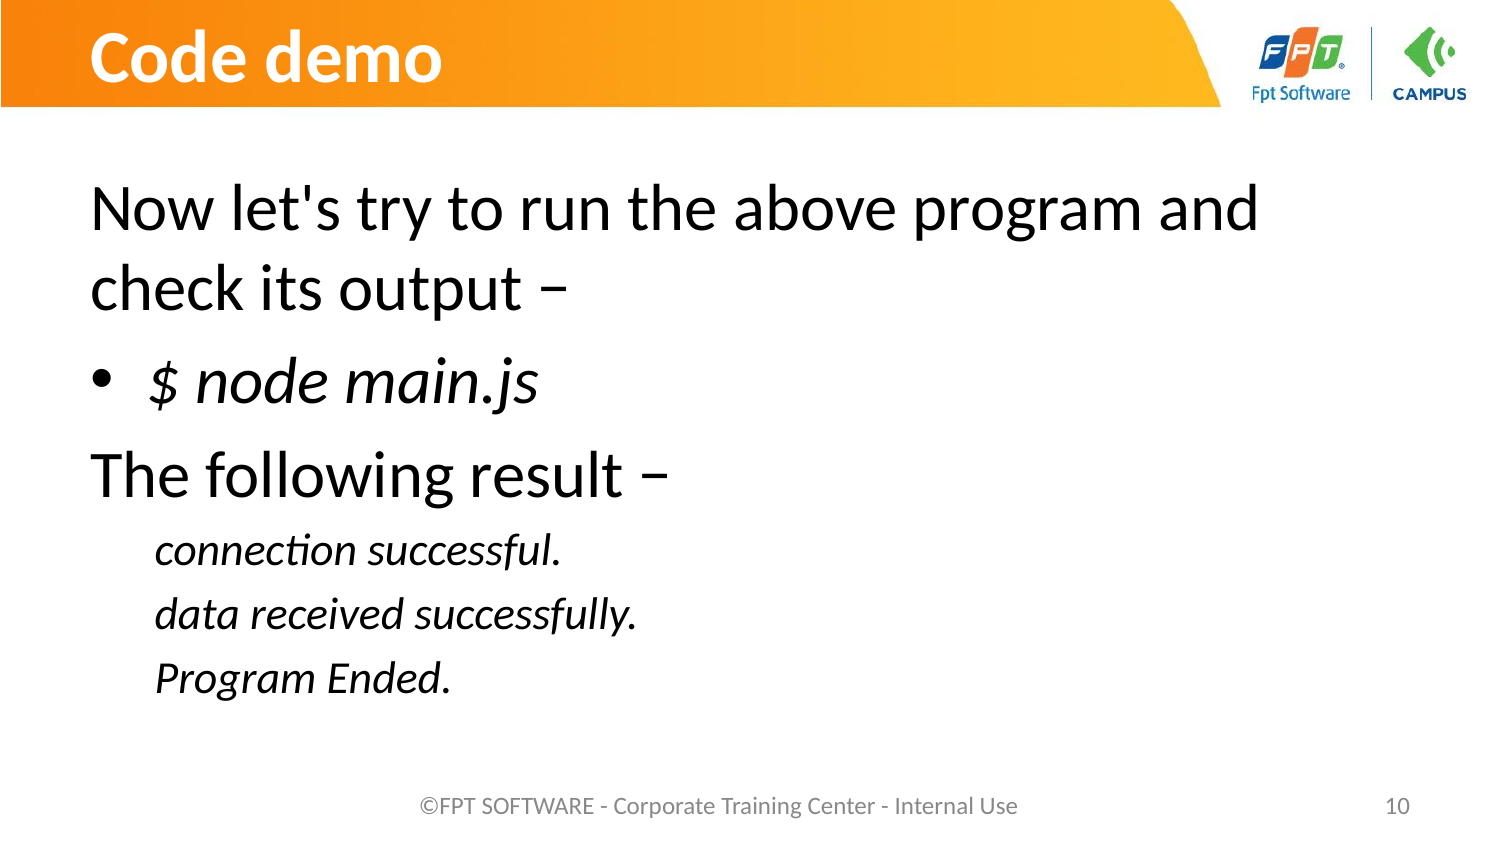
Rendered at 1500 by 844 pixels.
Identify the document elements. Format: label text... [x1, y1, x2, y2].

slide_number ‹#› [1074, 782, 1425, 827]
picture [1, 0, 1499, 844]
list Now let's try to run the above program and check its output − $ node main.js The following result − connection successful. data received successfully. Program Ended. [75, 156, 1425, 754]
footer ©FPT SOFTWARE - Corporate Training Center - Internal Use [395, 782, 1043, 827]
title Code demo [75, 0, 1176, 106]
